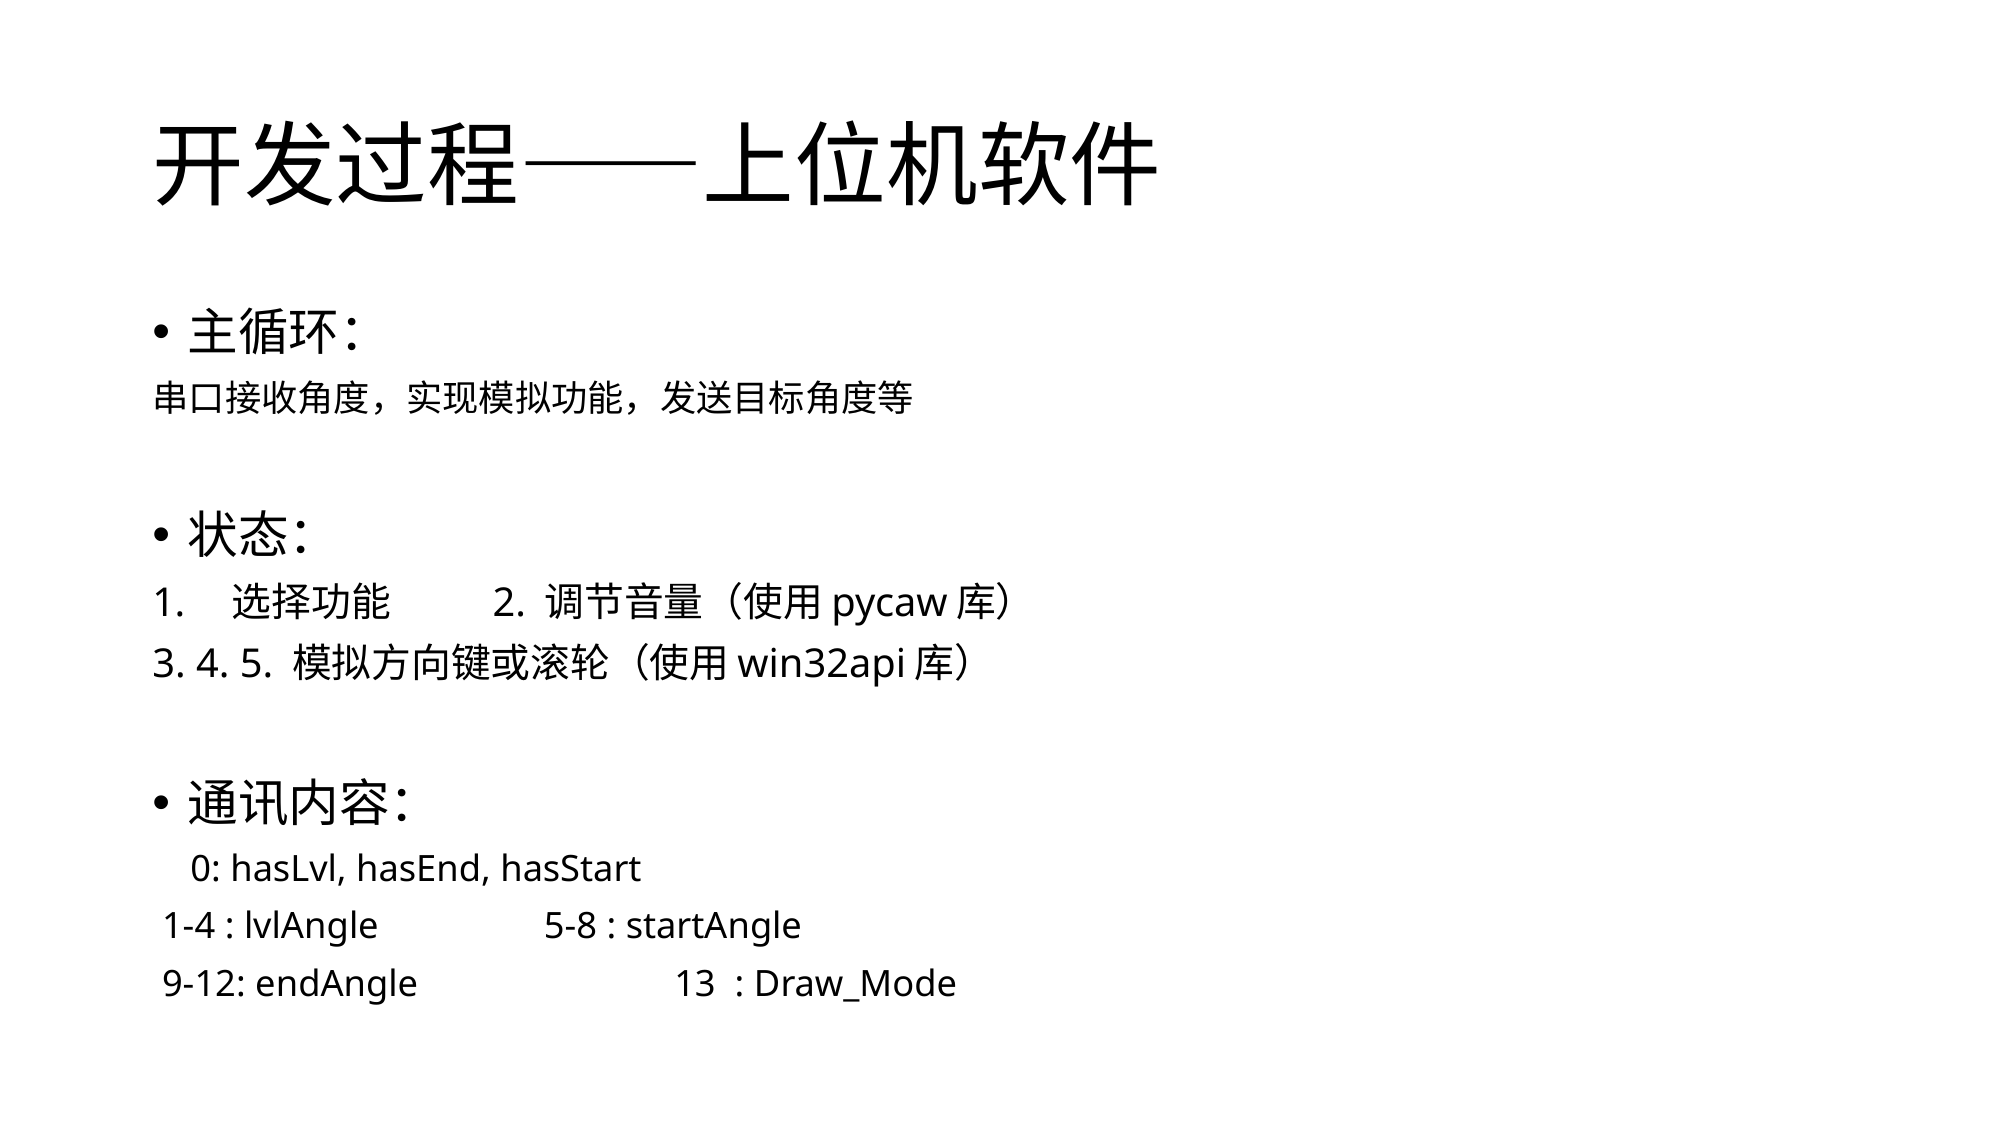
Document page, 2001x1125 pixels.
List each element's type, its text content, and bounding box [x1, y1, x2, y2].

list 主循环： 串口接收角度，实现模拟功能，发送目标角度等 状态： 选择功能 2. 调节音量（使用pycaw库） 3. 4. 5. 模拟方向键或滚轮（使用win32api库） 通讯内容： 0: hasLvl, hasEnd, hasStart 1-4 : lvlAngle 5-8 : startAngle 9-12: endAngle 13 : Draw_Mode [137, 299, 1863, 1014]
title 开发过程——上位机软件 [137, 59, 1863, 278]
